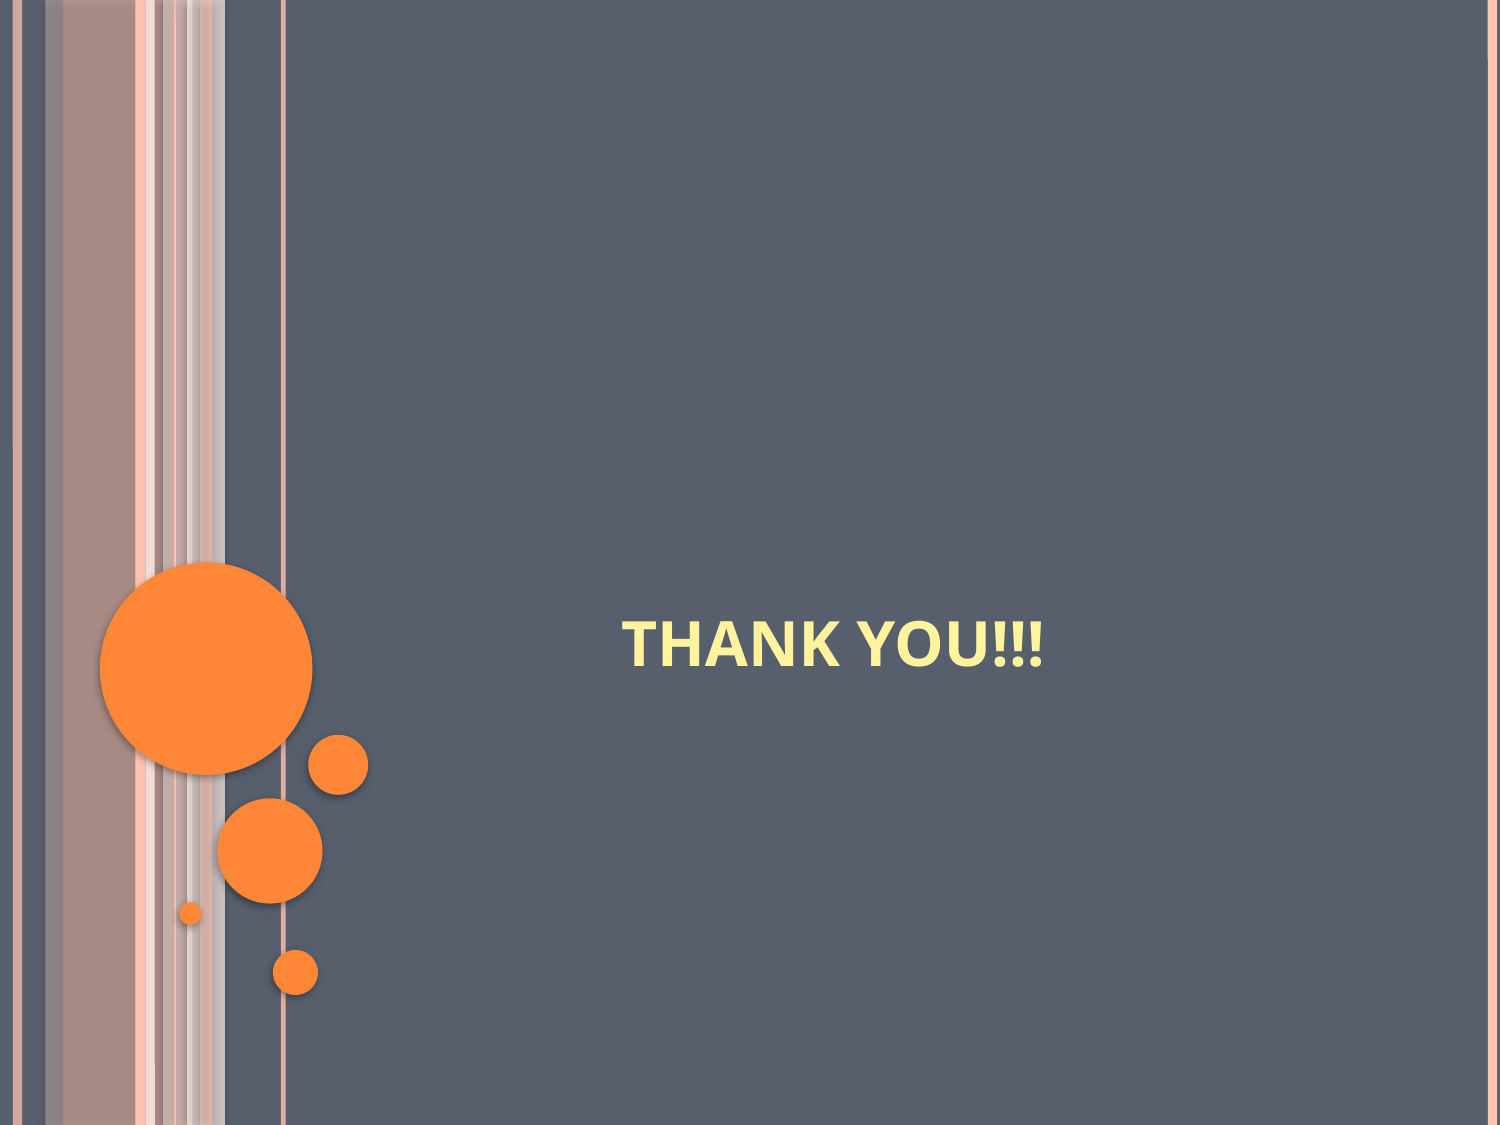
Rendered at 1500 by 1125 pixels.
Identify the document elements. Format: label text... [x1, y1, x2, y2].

title Thank You!!! [362, 350, 1375, 687]
